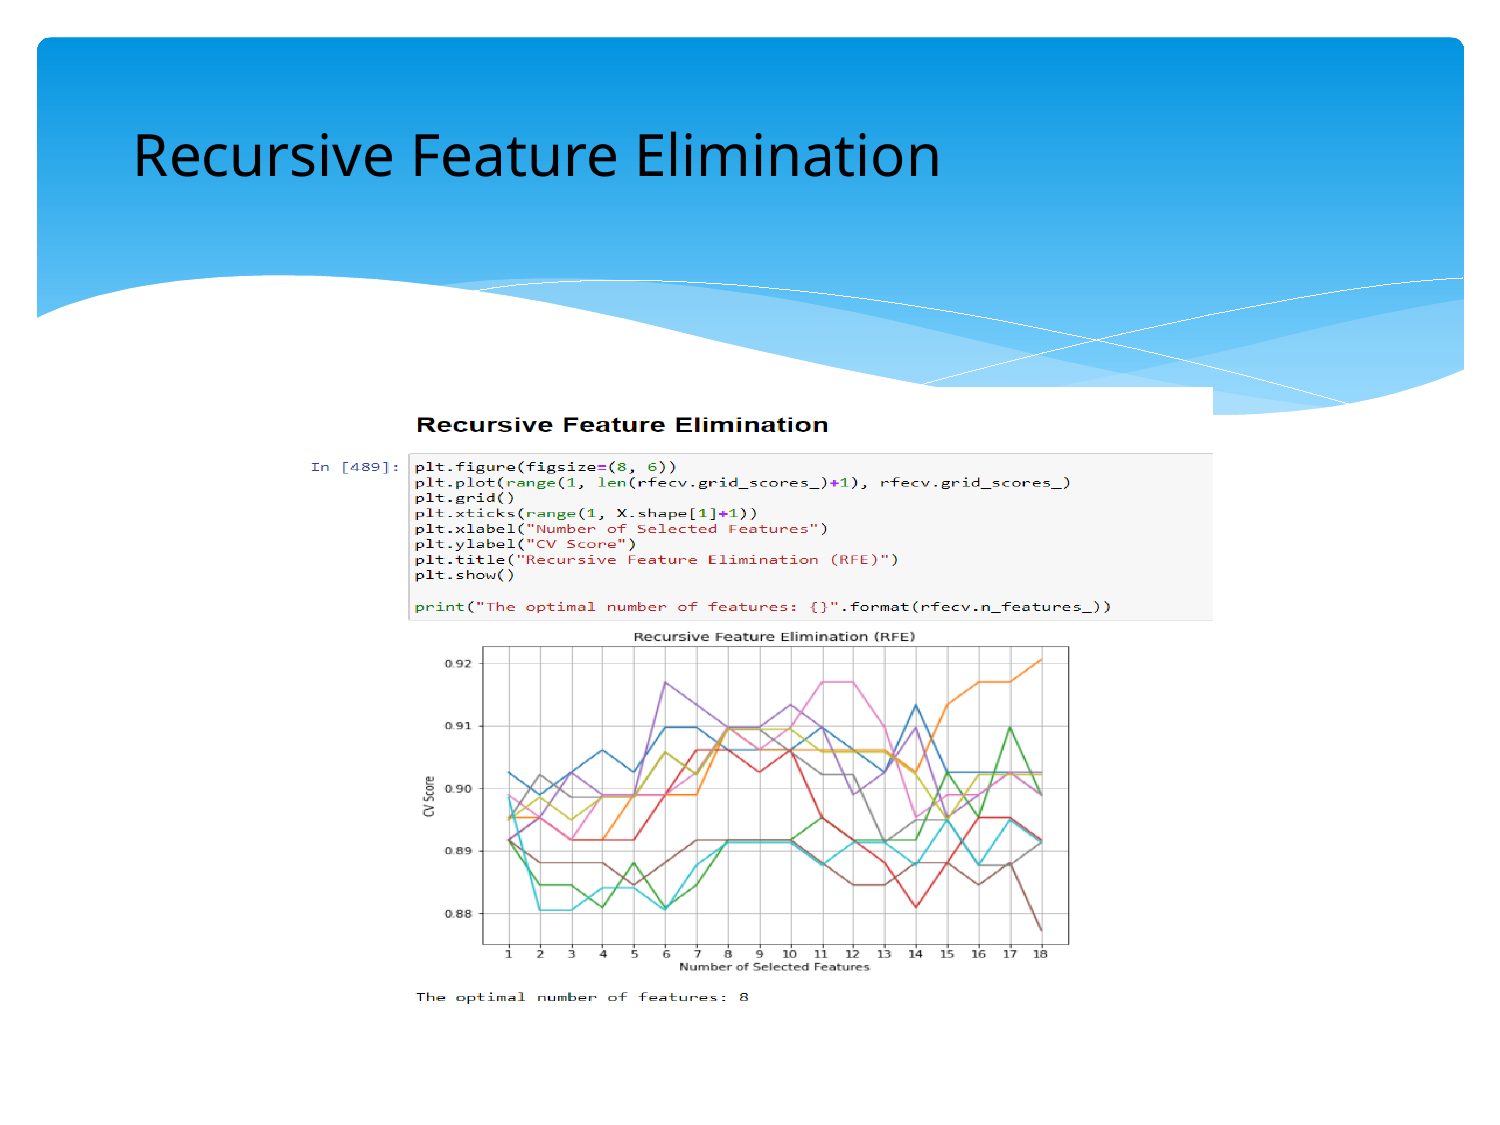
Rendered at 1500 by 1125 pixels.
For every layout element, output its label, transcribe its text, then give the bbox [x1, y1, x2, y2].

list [249, 387, 1213, 1006]
title Recursive Feature Elimination [75, 55, 1000, 250]
